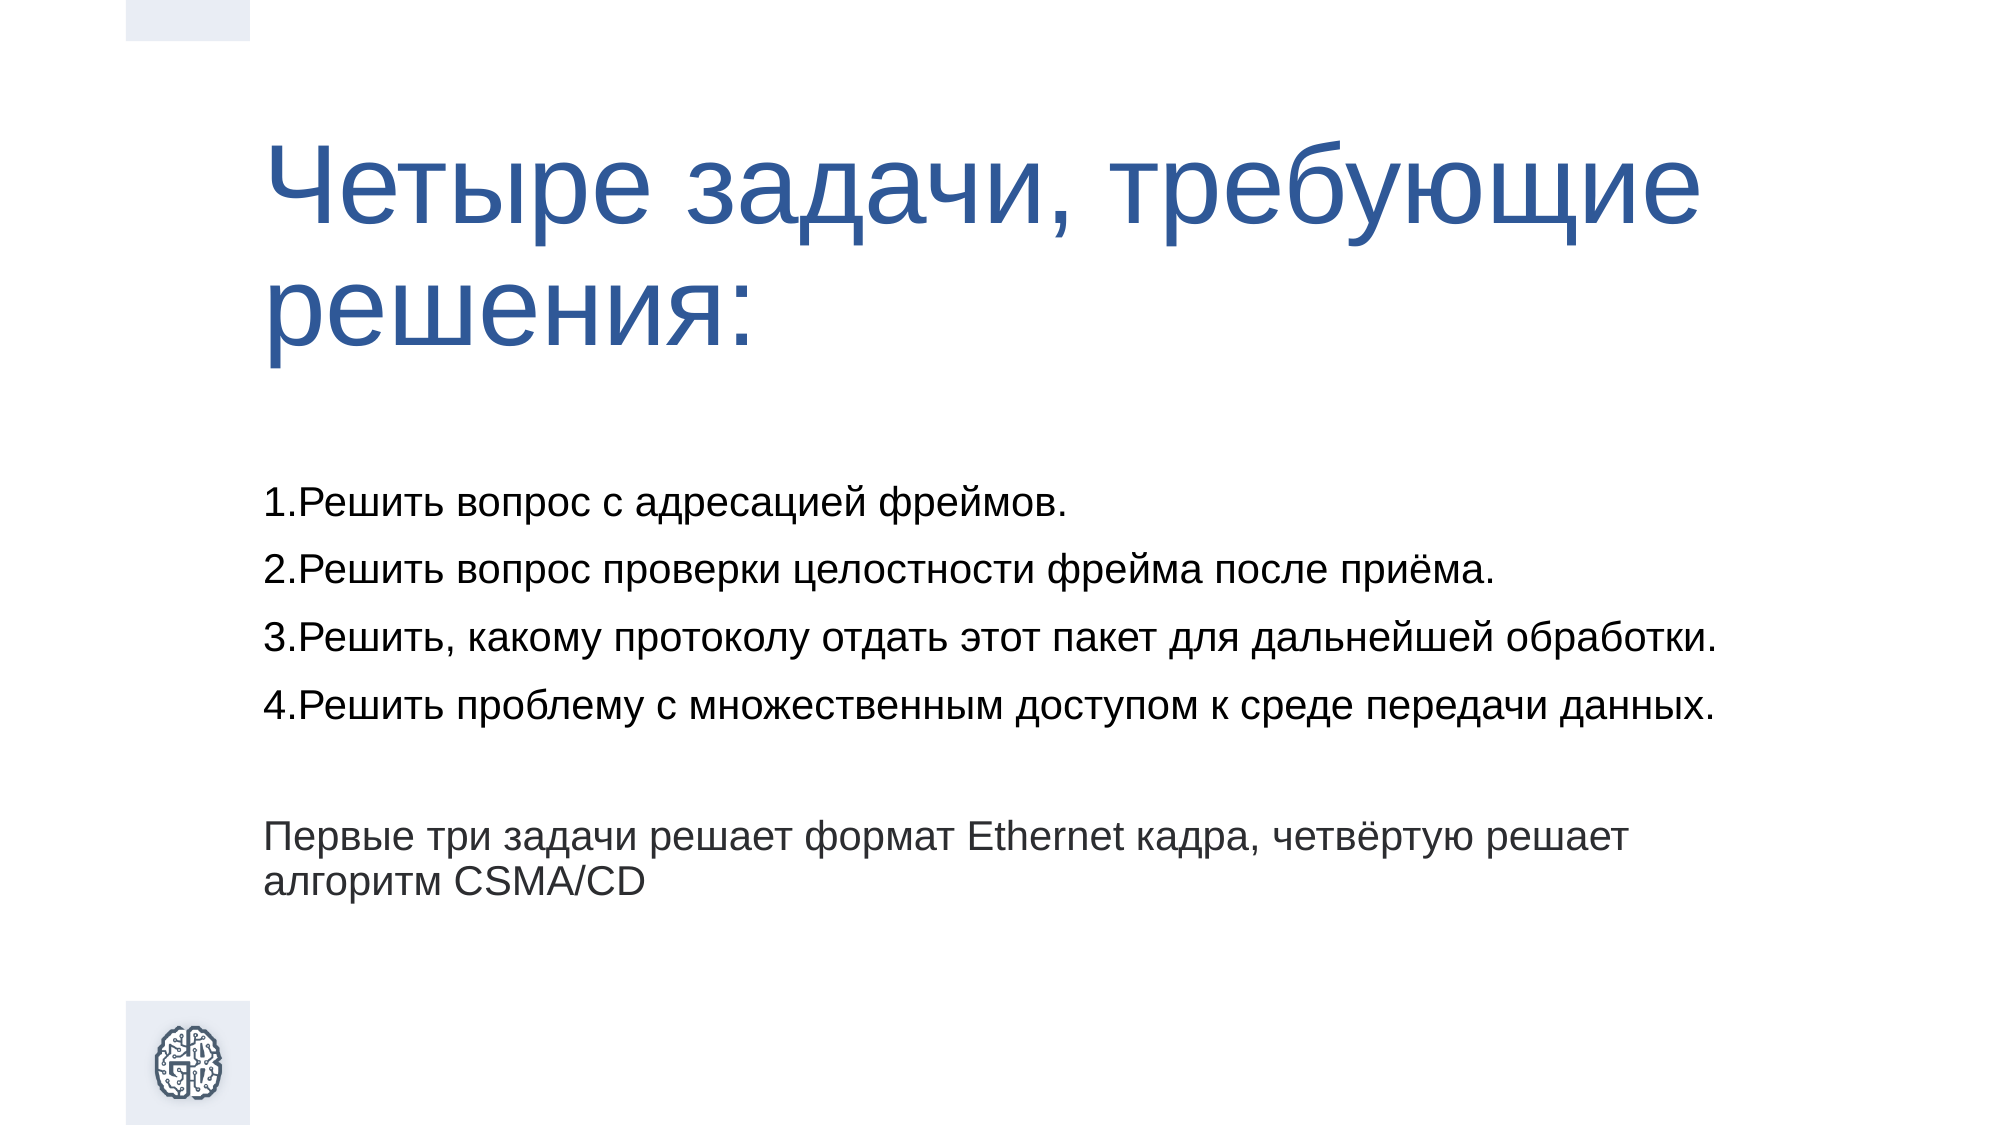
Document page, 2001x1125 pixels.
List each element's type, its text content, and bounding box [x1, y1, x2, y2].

picture [144, 1016, 232, 1110]
list 1.Решить вопрос с адресацией фреймов. 2.Решить вопрос проверки целостности фрейма после приёма. 3.Решить, какому протоколу отдать этот пакет для дальнейшей обработки. 4.Решить проблему с множественным доступом к среде передачи данных. Первые три задачи решает формат Ethernet кадра, четвёртую решает алгоритм CSMA/CD [248, 431, 1752, 941]
title Четыре задачи, требующие решения: [248, 124, 1752, 372]
